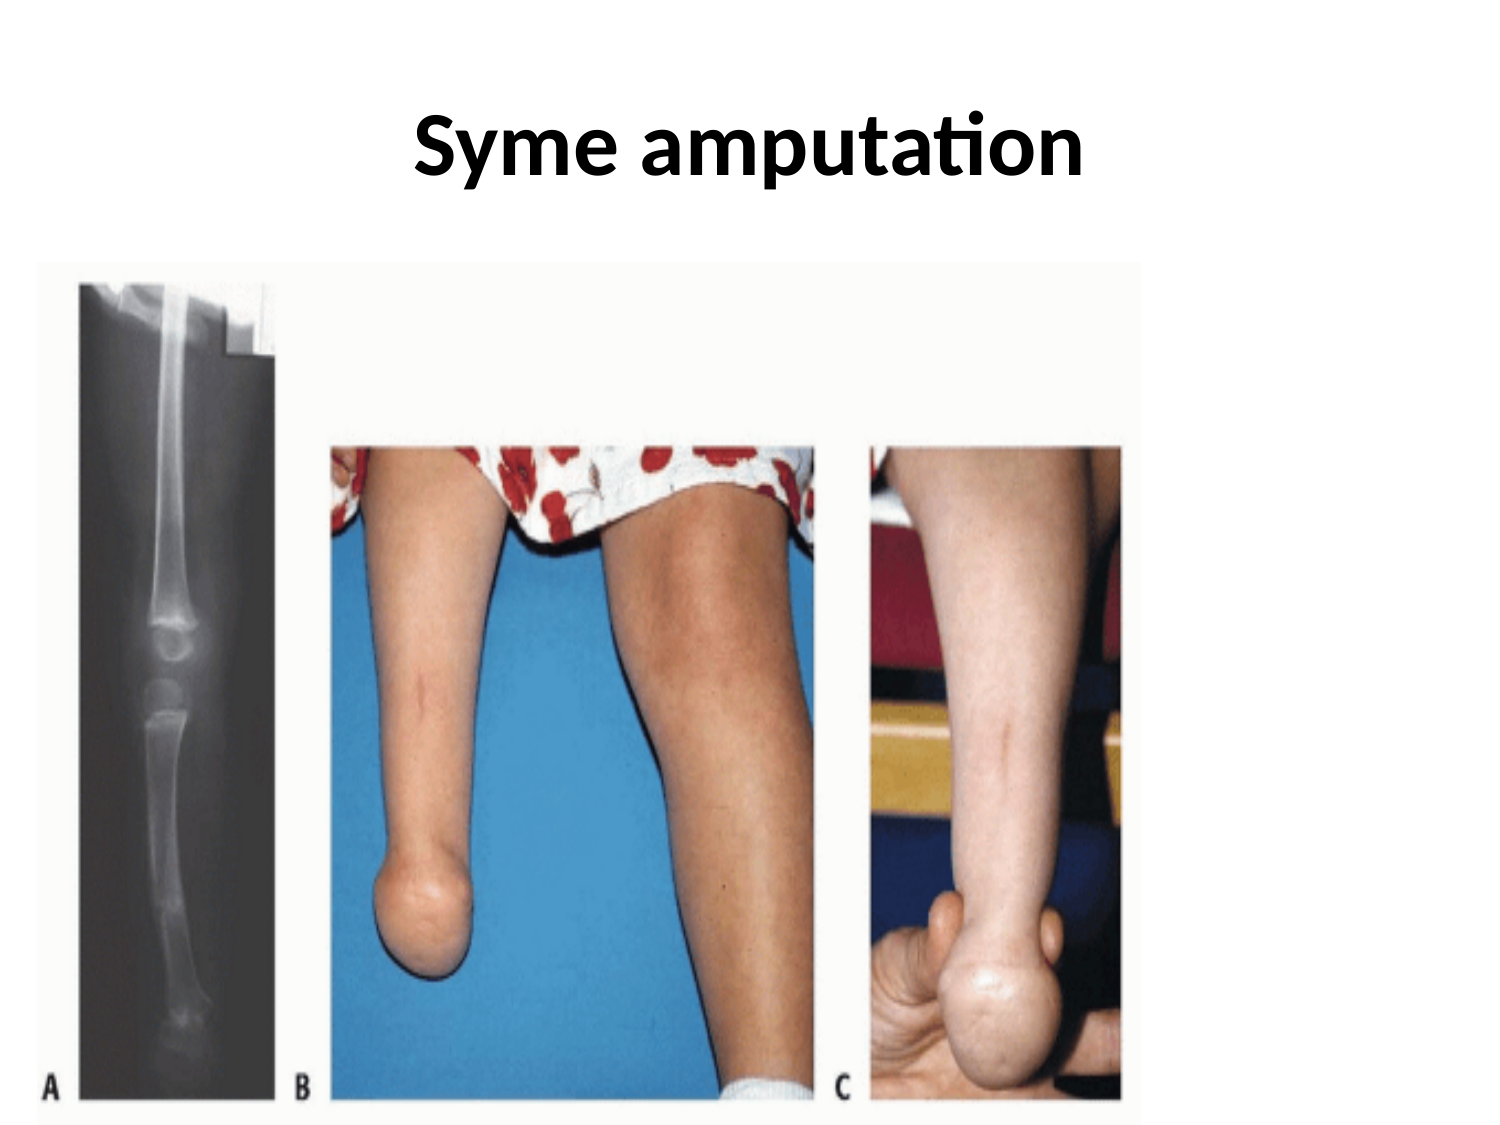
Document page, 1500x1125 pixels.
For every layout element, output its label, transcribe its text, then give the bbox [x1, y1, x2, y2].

title Syme amputation [75, 45, 1425, 233]
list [37, 262, 1141, 1125]
